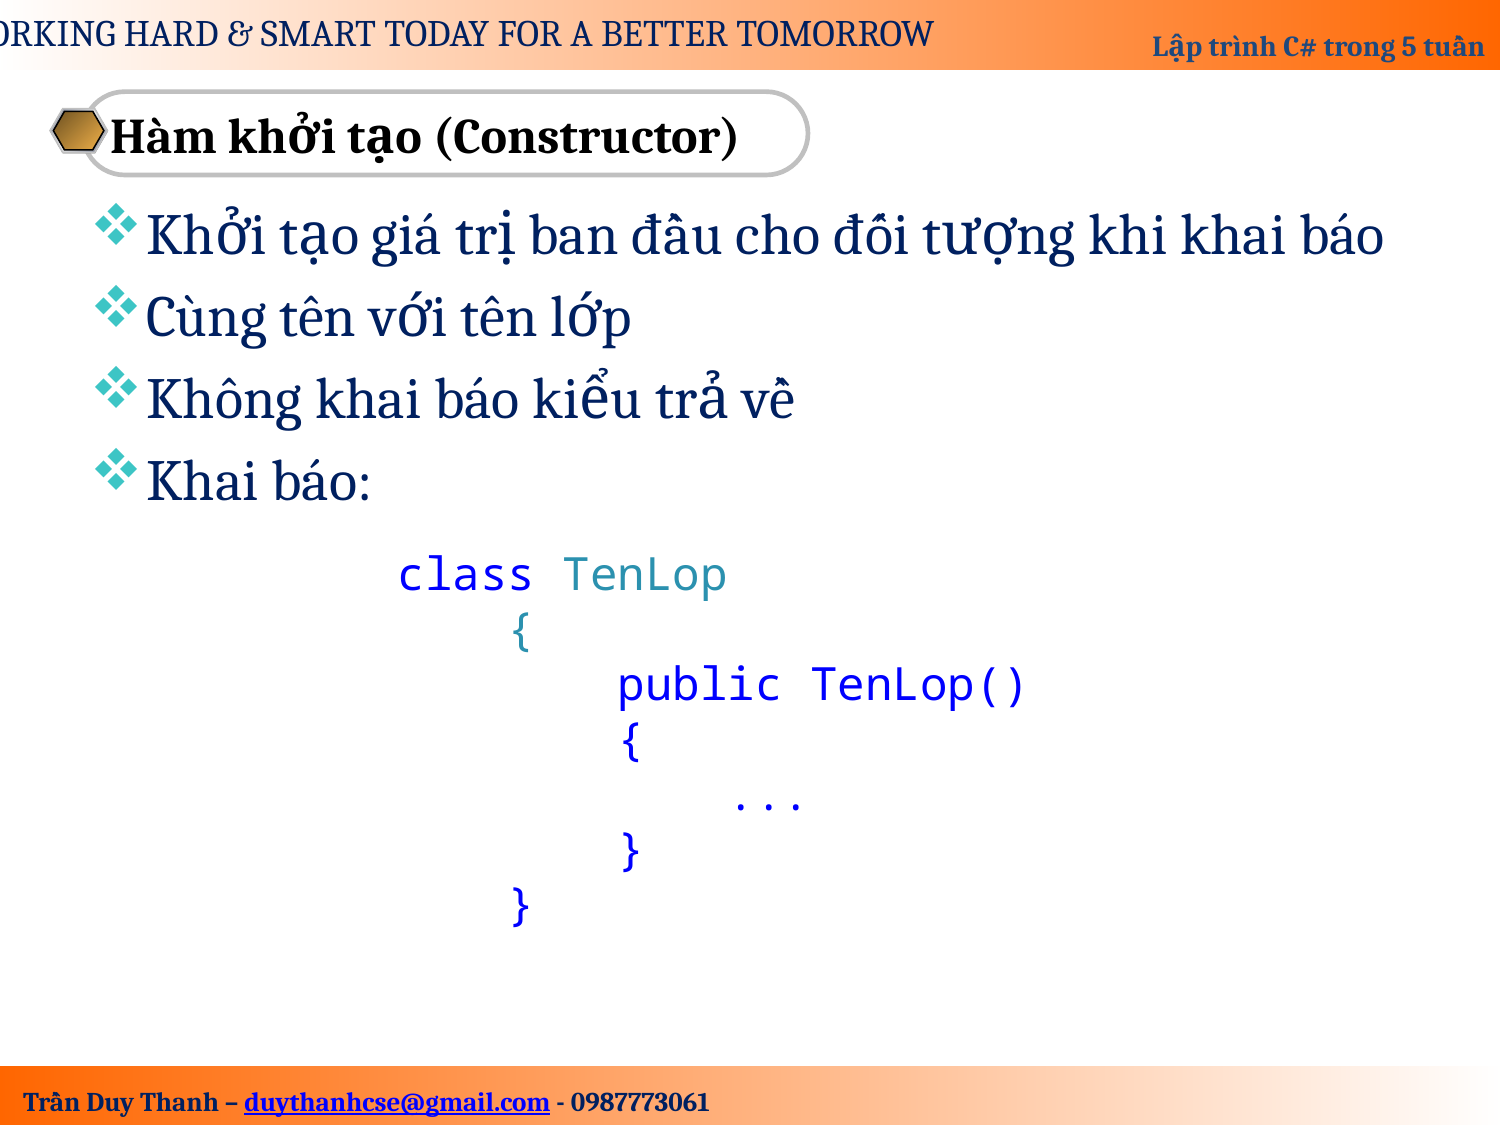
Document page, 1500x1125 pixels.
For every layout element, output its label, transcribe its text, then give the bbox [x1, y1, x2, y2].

text_box Khởi tạo giá trị ban đầu cho đối tượng khi khai báo Cùng tên với tên lớp Không khai báo kiểu trả về Khai báo: [74, 189, 1425, 1050]
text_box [1207, 0, 1211, 70]
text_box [49, 91, 809, 176]
text_box class TenLop { public TenLop() { ... } } [382, 537, 1233, 983]
